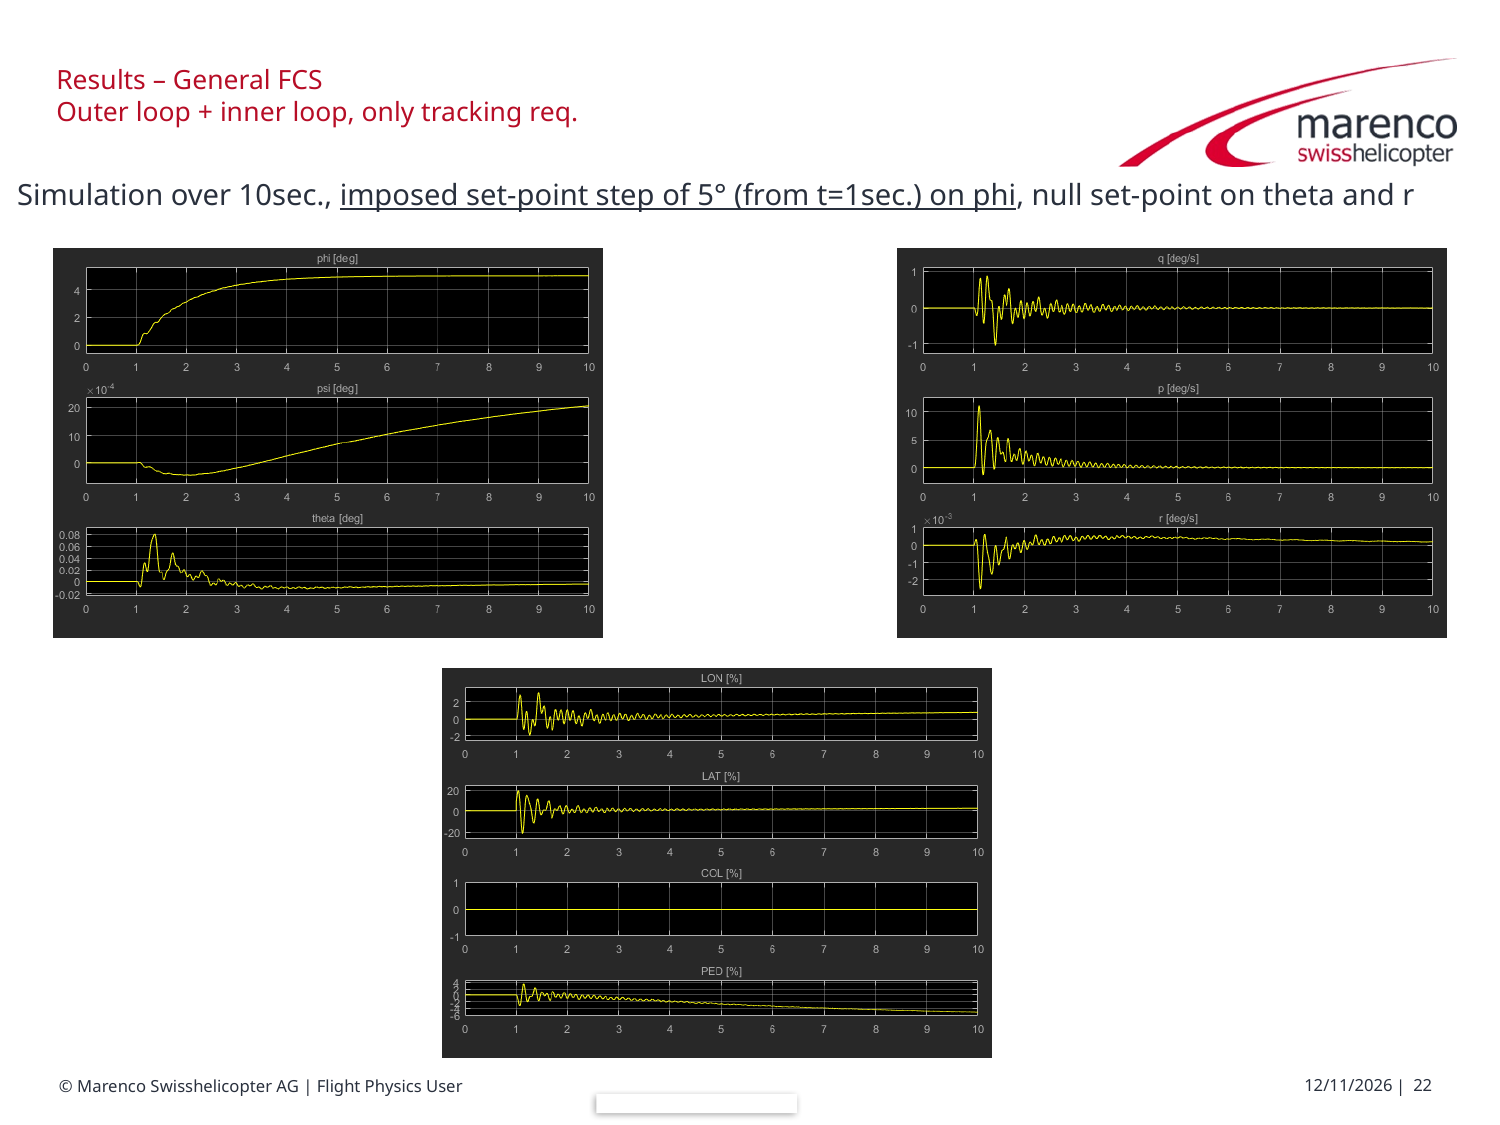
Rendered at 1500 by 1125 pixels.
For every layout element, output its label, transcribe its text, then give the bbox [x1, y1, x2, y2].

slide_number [1286, 1066, 1408, 1106]
title Results – General FCS Outer loop + inner loop, only tracking req. [41, 54, 1471, 167]
picture [0, 0, 1495, 1125]
text_box Simulation over 10sec., imposed set-point step of 5° (from t=1sec.) on phi, null set-point on theta and r [2, 169, 1432, 220]
